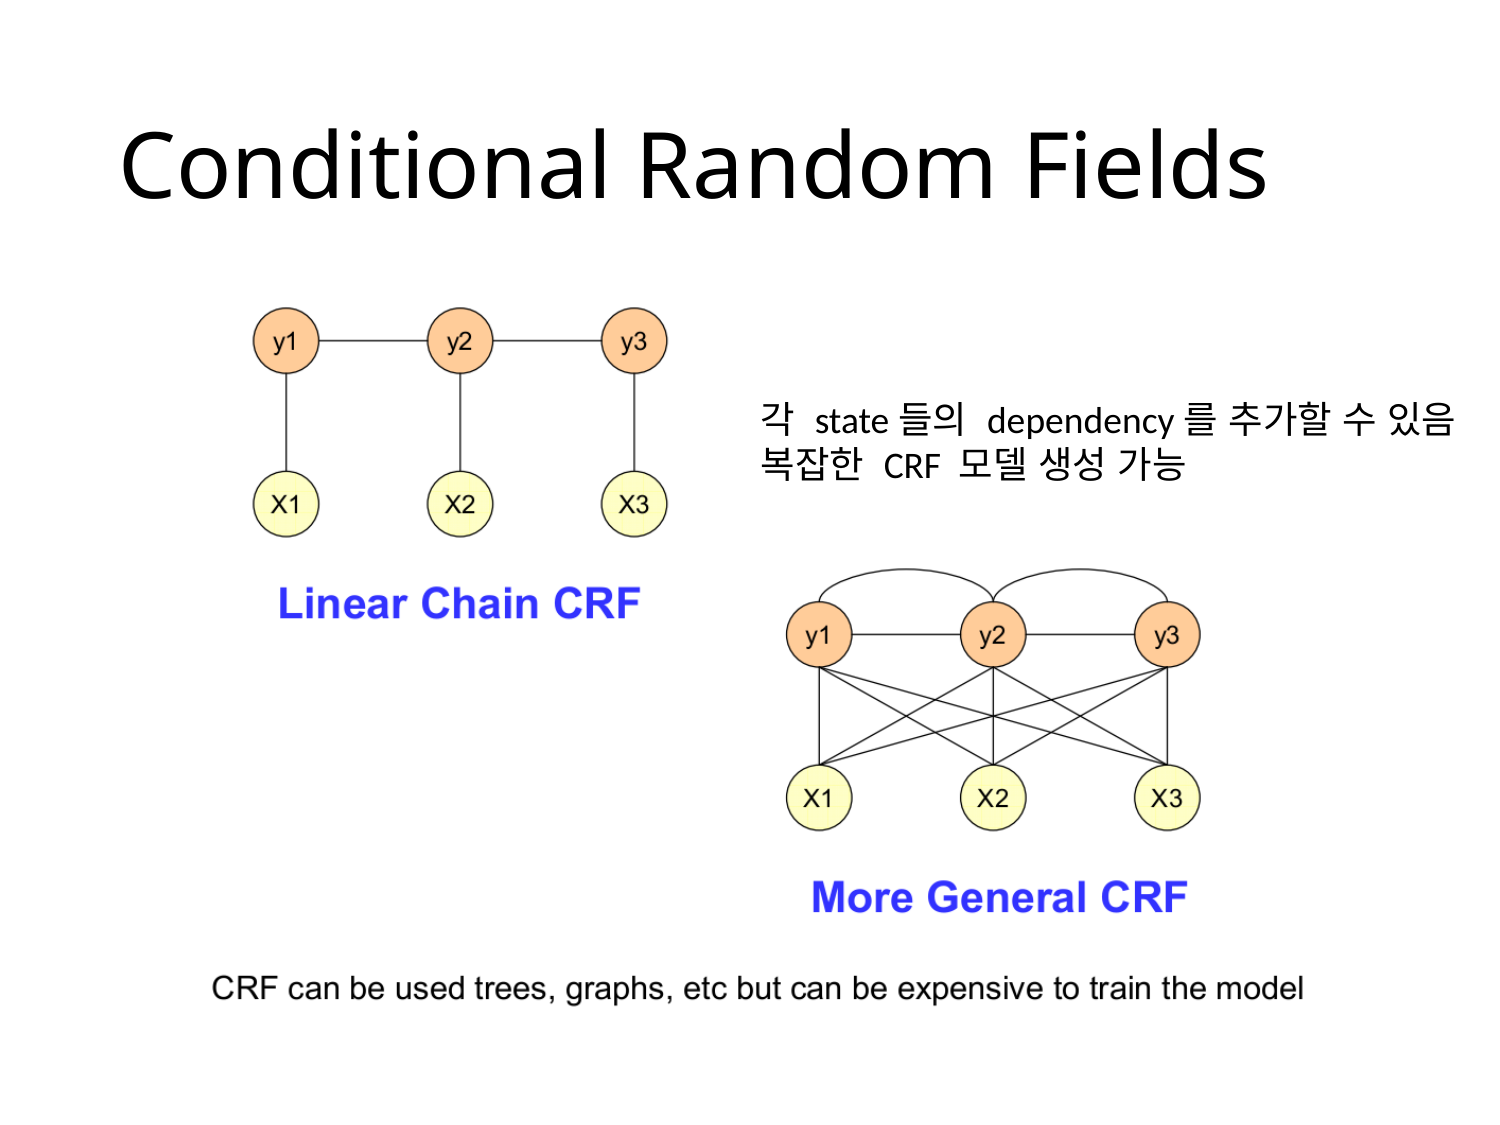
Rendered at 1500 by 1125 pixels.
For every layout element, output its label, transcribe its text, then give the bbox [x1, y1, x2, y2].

text_box 각 state들의 dependency를 추가할 수 있음 복잡한 CRF 모델 생성 가능 [1311, 388, 1472, 494]
title Conditional Random Fields [103, 59, 1397, 278]
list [189, 299, 1311, 1014]
